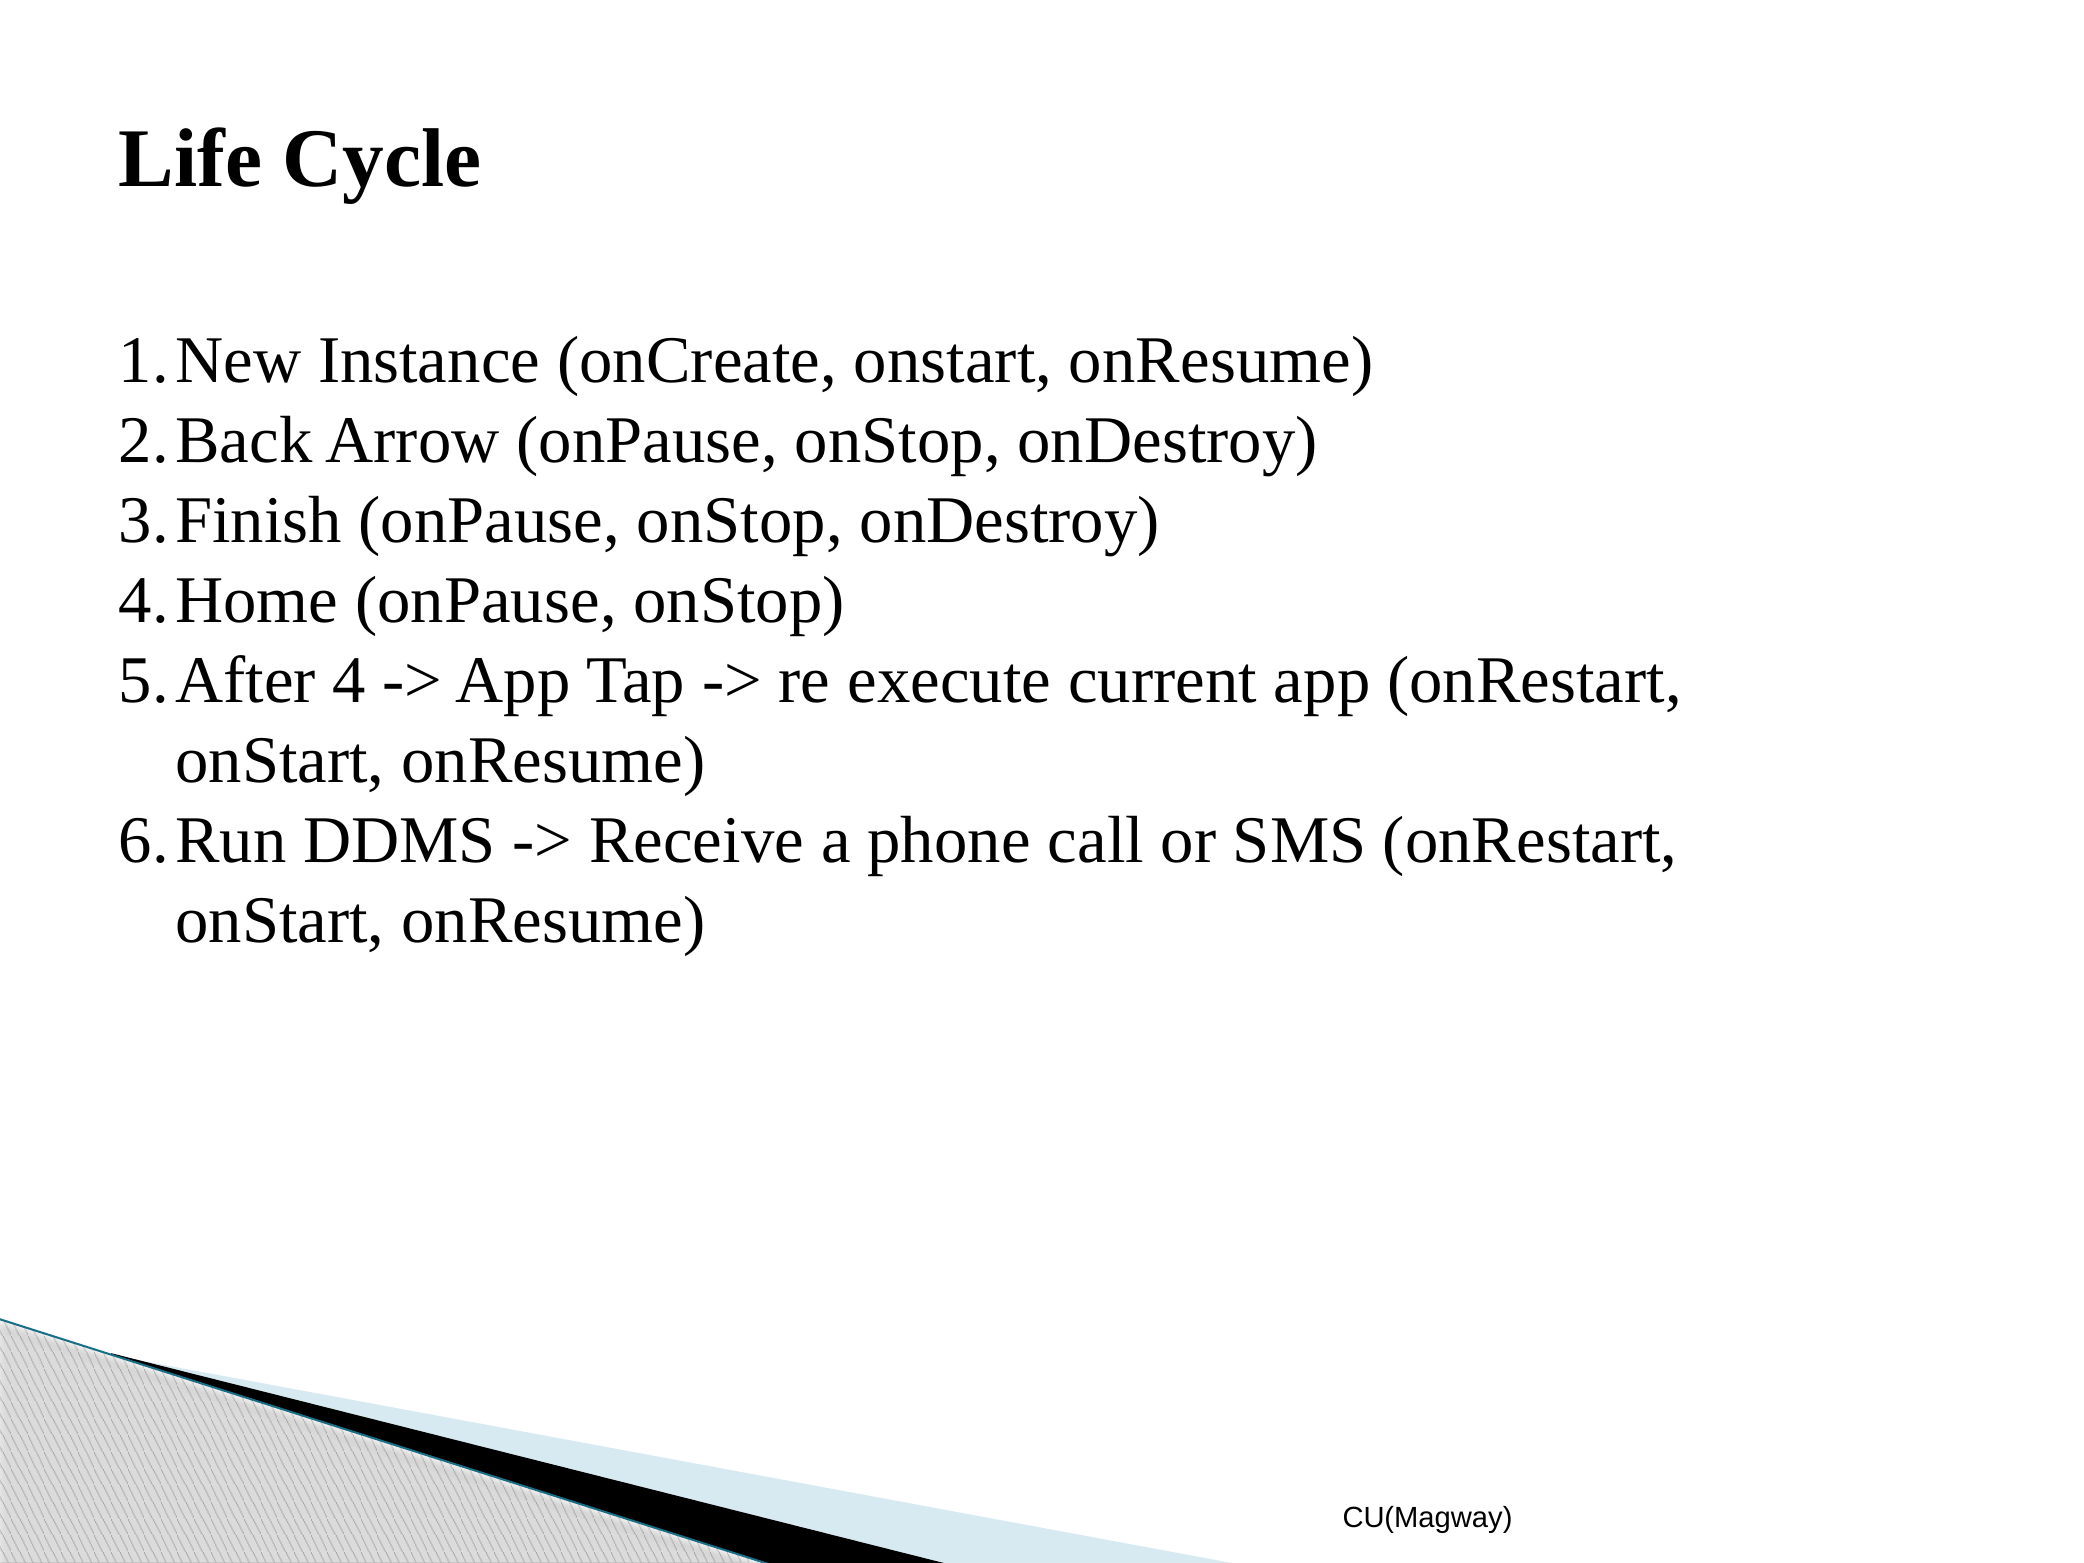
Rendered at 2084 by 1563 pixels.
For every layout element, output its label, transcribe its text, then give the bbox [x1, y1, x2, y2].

text_box New Instance (onCreate, onstart, onResume) Back Arrow (onPause, onStop, onDestroy) Finish (onPause, onStop, onDestroy) Home (onPause, onStop) After 4 -> App Tap -> re execute current app (onRestart, onStart, onResume) Run DDMS -> Receive a phone call or SMS (onRestart, onStart, onResume) [104, 357, 1917, 1043]
text_box Life Cycle [104, 95, 1980, 357]
footer CU(Magway) [997, 1459, 1534, 1544]
